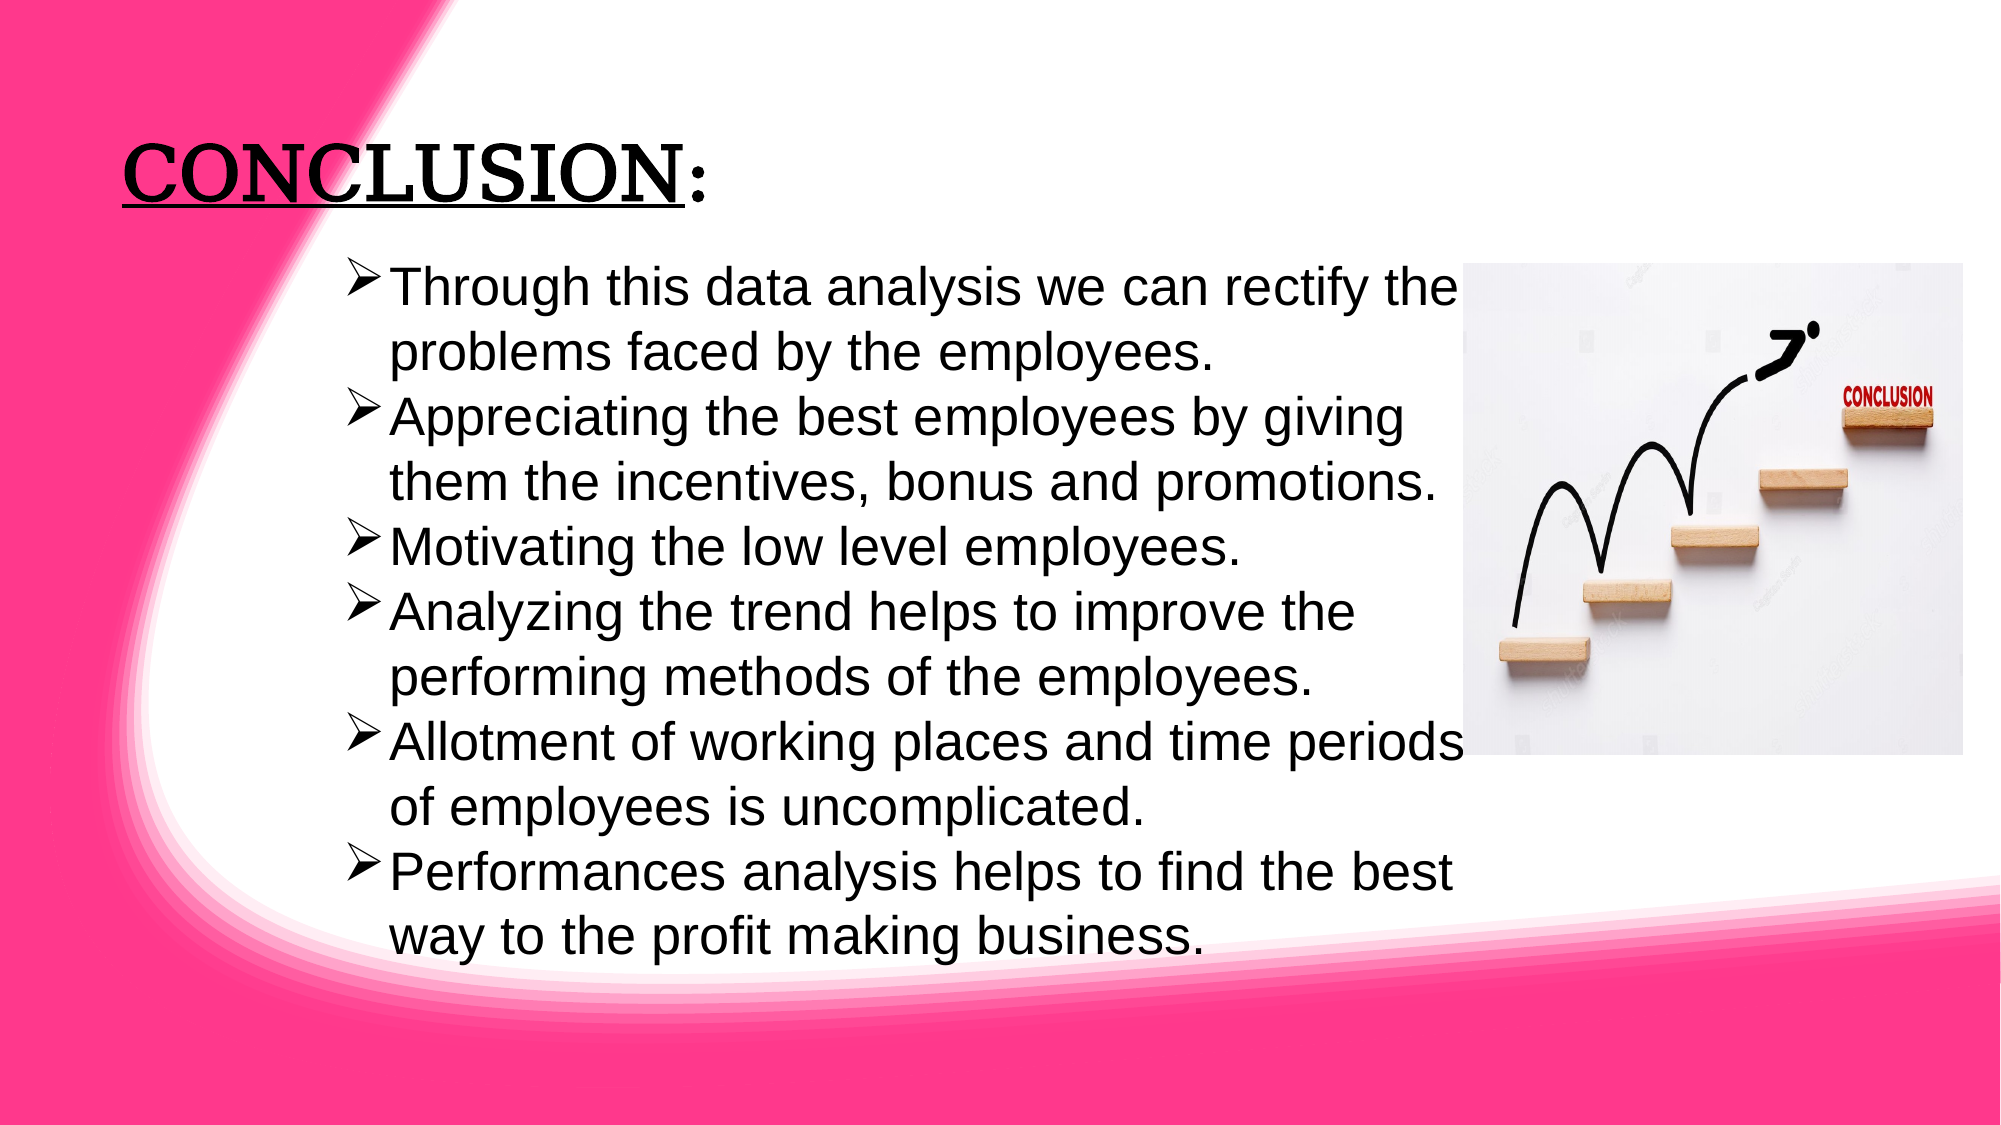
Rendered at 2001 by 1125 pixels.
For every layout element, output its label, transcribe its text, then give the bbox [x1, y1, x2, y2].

text_box Through this data analysis we can rectify the problems faced by the employees. Appreciating the best employees by giving them the incentives, bonus and promotions. Motivating the low level employees. Analyzing the trend helps to improve the performing methods of the employees. Allotment of working places and time periods of employees is uncomplicated. Performances analysis helps to find the best way to the profit making business. [327, 243, 1529, 1039]
title CONCLUSION: [106, 76, 1747, 264]
picture [1462, 263, 1963, 755]
